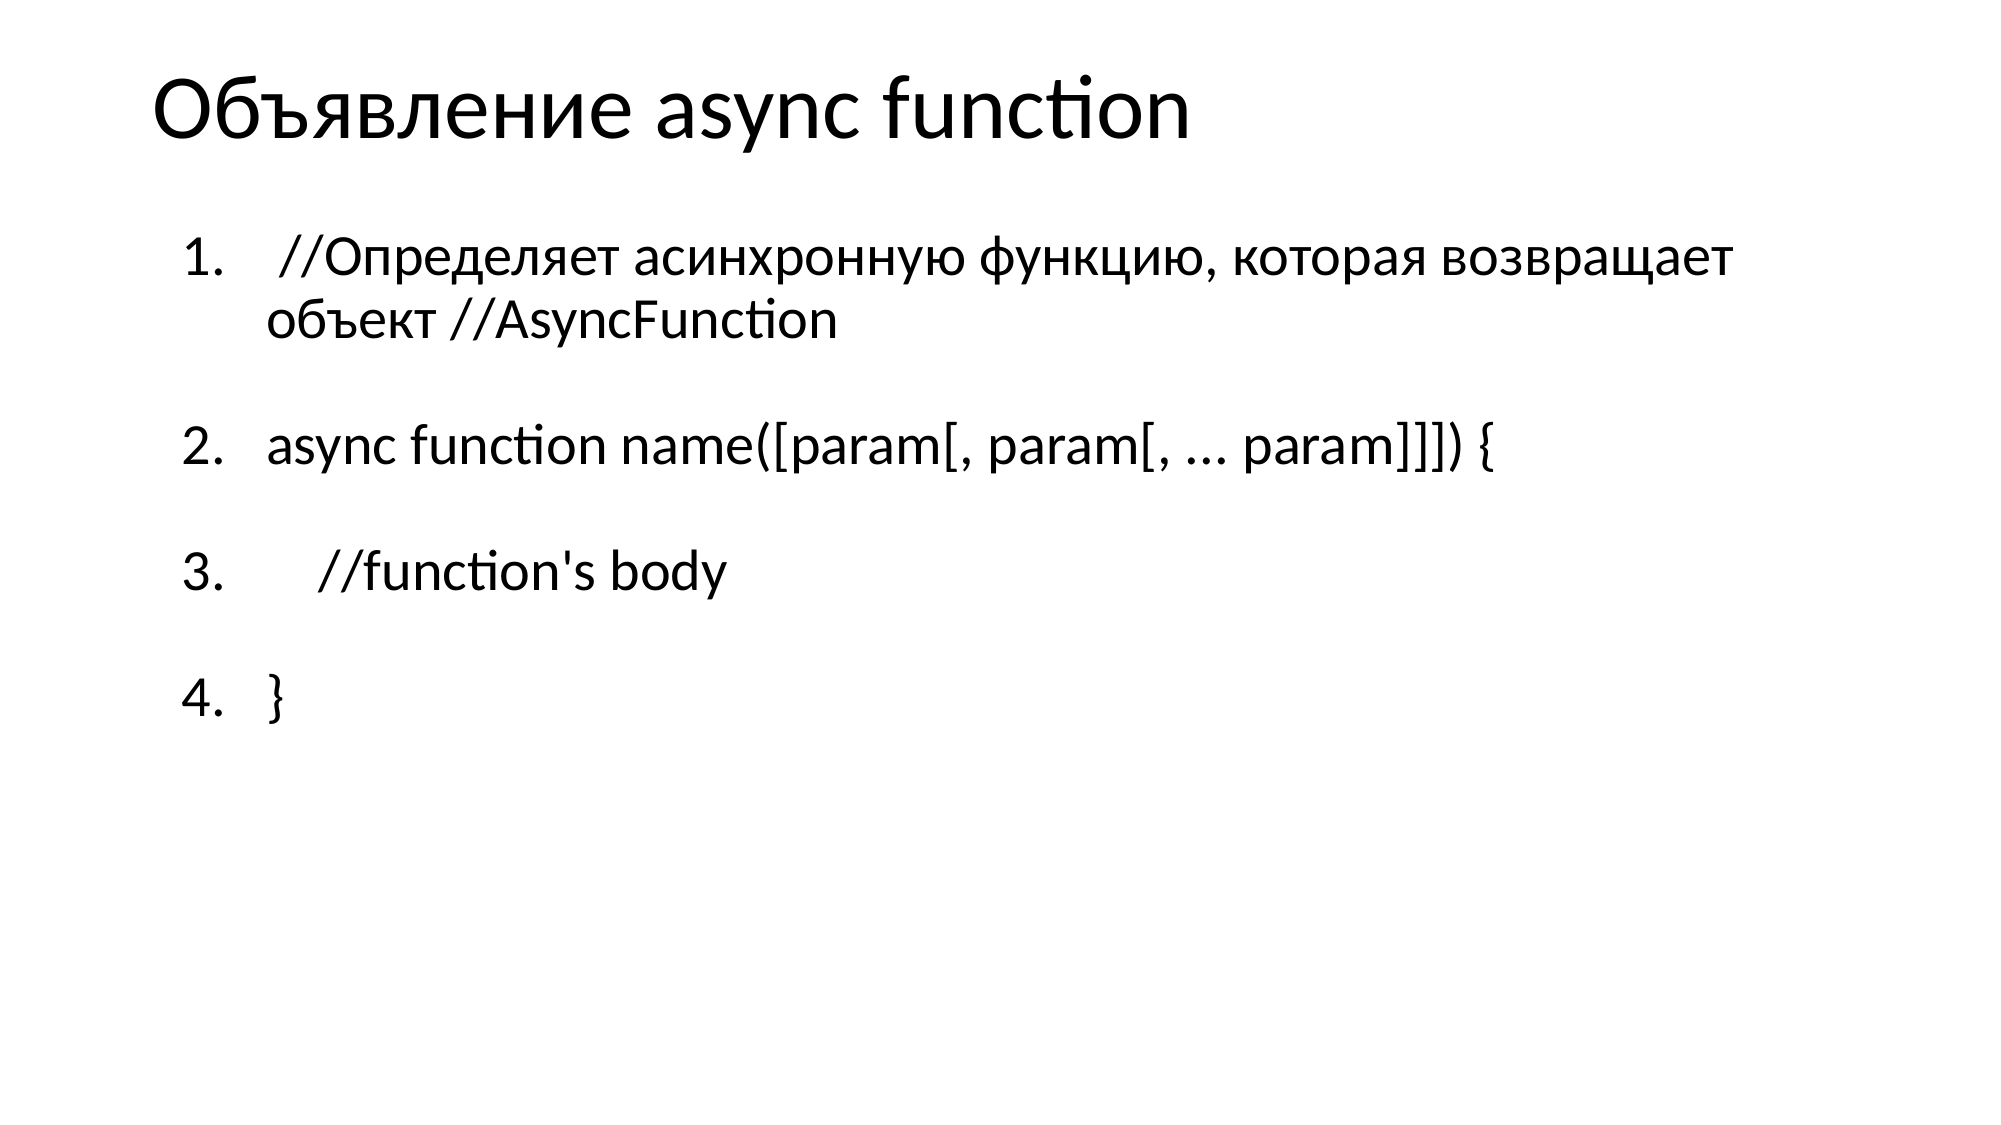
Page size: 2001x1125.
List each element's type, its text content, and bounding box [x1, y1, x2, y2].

title Объявление async function [137, 0, 1863, 217]
list //Определяет асинхронную функцию, которая возвращает объект //AsyncFunction async function name([param[, param[, ... param]]]) { //function's body } [137, 217, 1863, 932]
